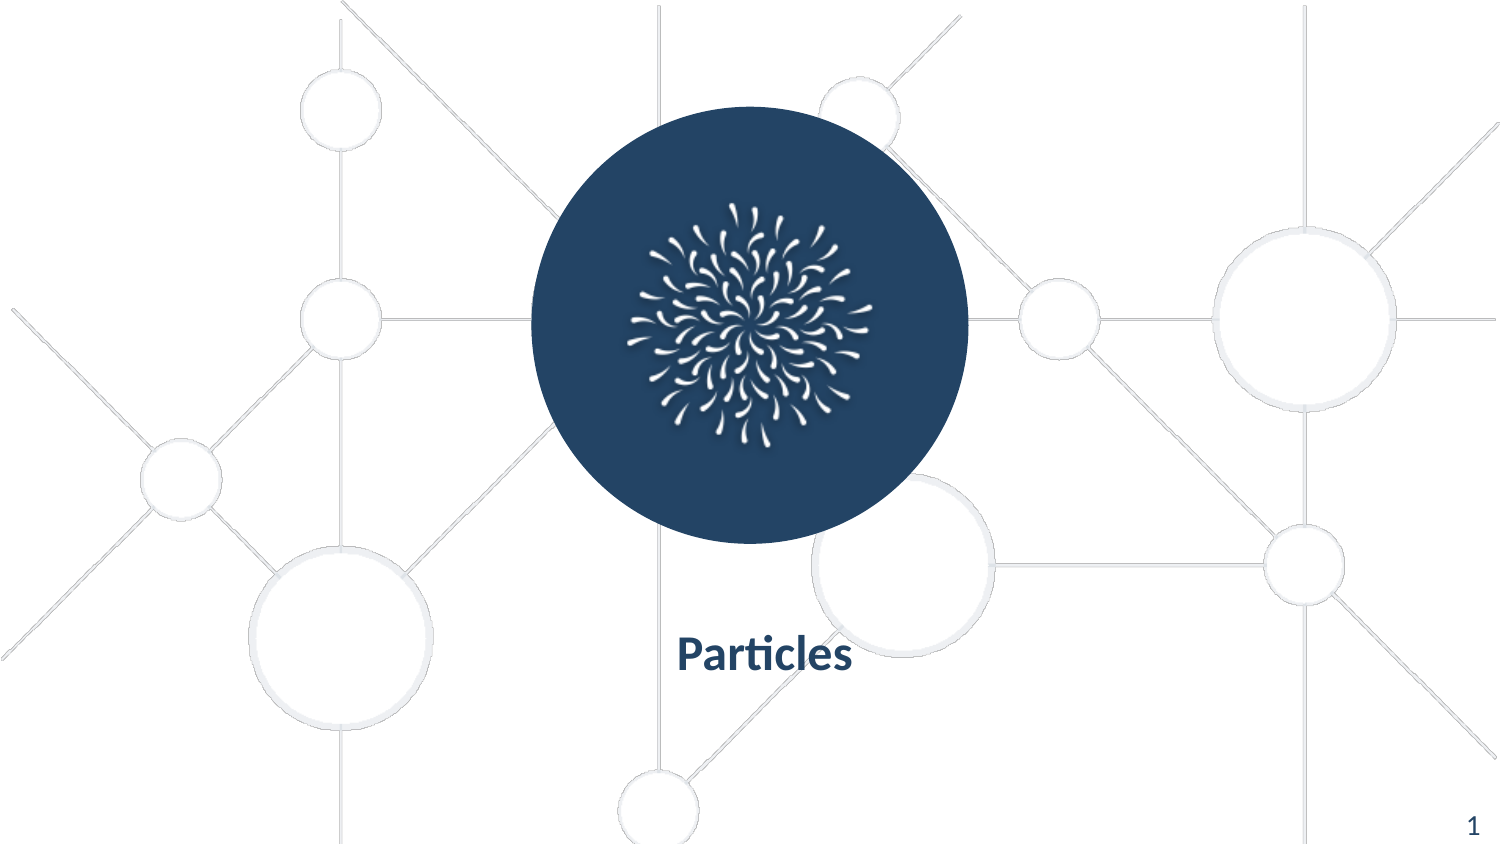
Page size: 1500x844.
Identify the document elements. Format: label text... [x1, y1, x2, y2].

picture [0, 0, 1500, 844]
title Particles [181, 609, 1349, 681]
slide_number ‹#› [1454, 800, 1500, 838]
